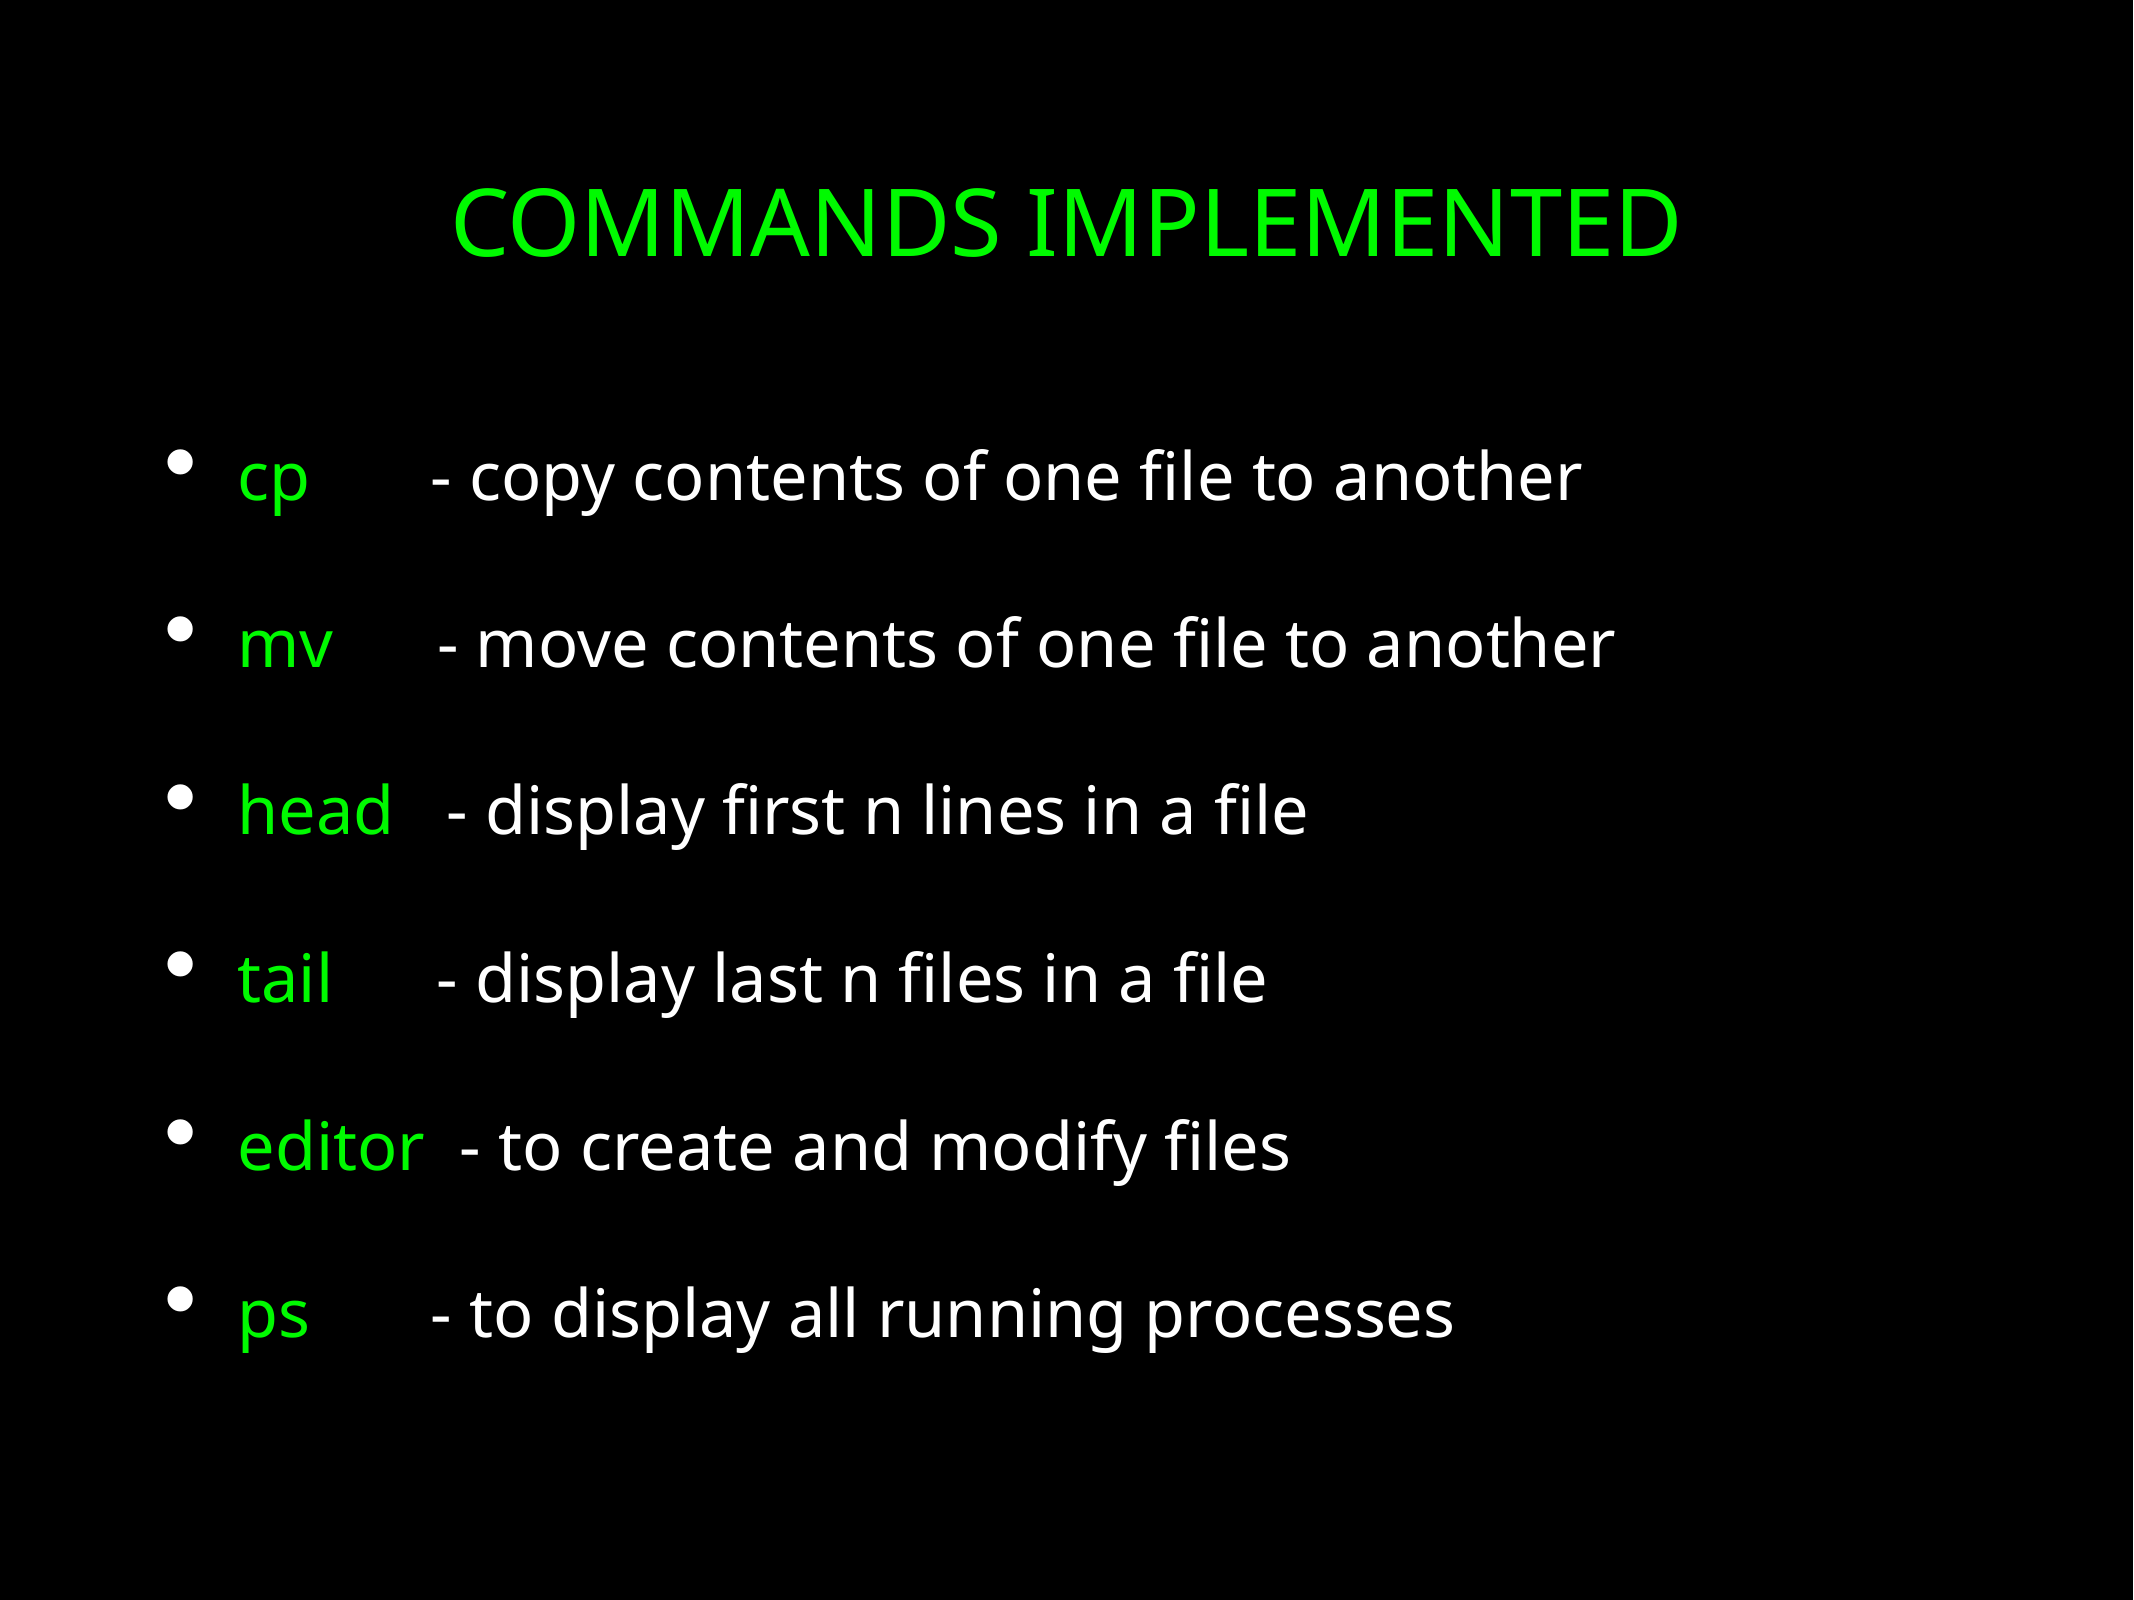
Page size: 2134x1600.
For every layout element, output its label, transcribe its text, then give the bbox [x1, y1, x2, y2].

title COMMANDS IMPLEMENTED [155, 81, 1978, 356]
list cp - copy contents of one file to another mv - move contents of one file to another head - display first n lines in a file tail - display last n files in a file editor - to create and modify files ps - to display all running processes [155, 424, 1978, 1457]
